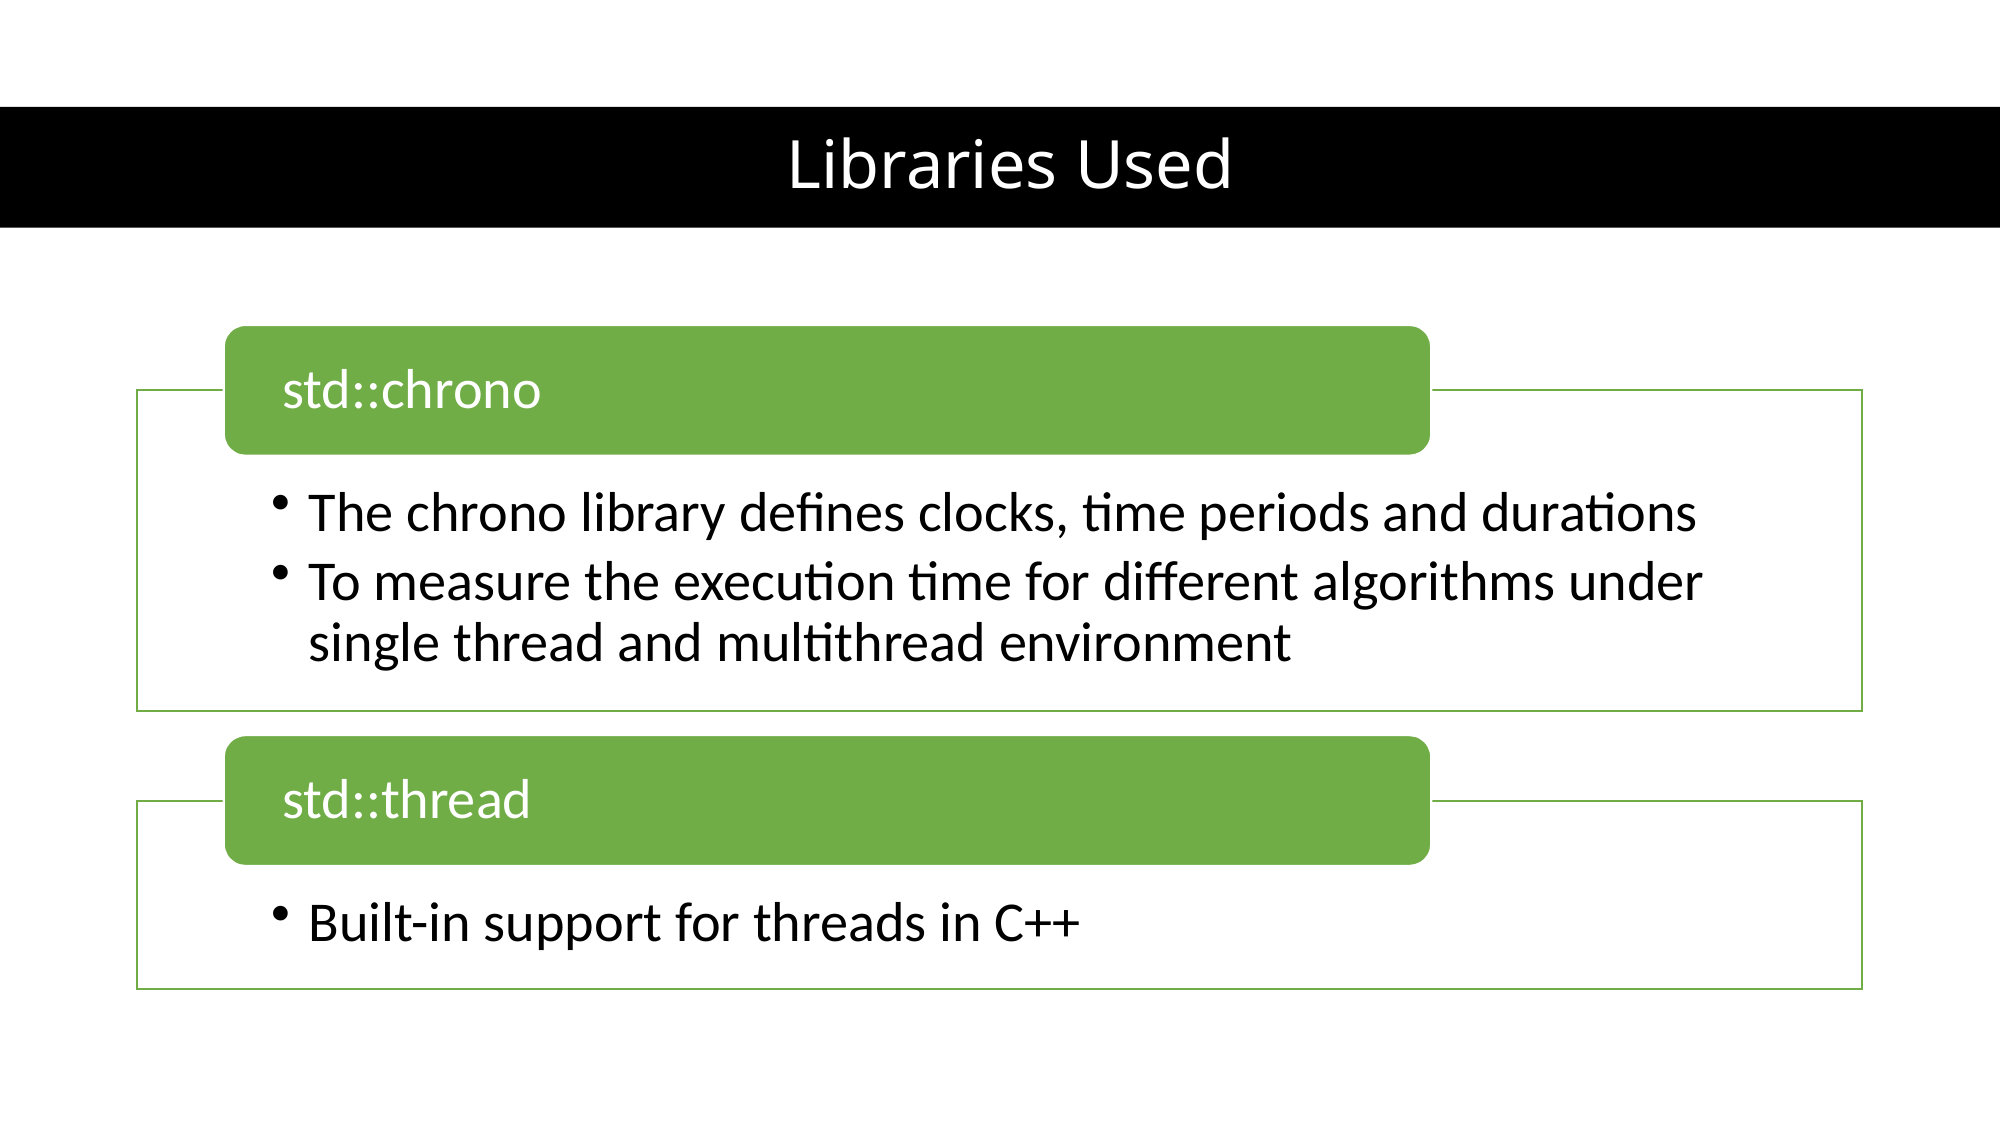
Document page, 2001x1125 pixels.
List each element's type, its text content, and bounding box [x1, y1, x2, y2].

title Libraries Used [91, 105, 1931, 228]
text_box [0, 106, 2000, 229]
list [137, 299, 1863, 1014]
